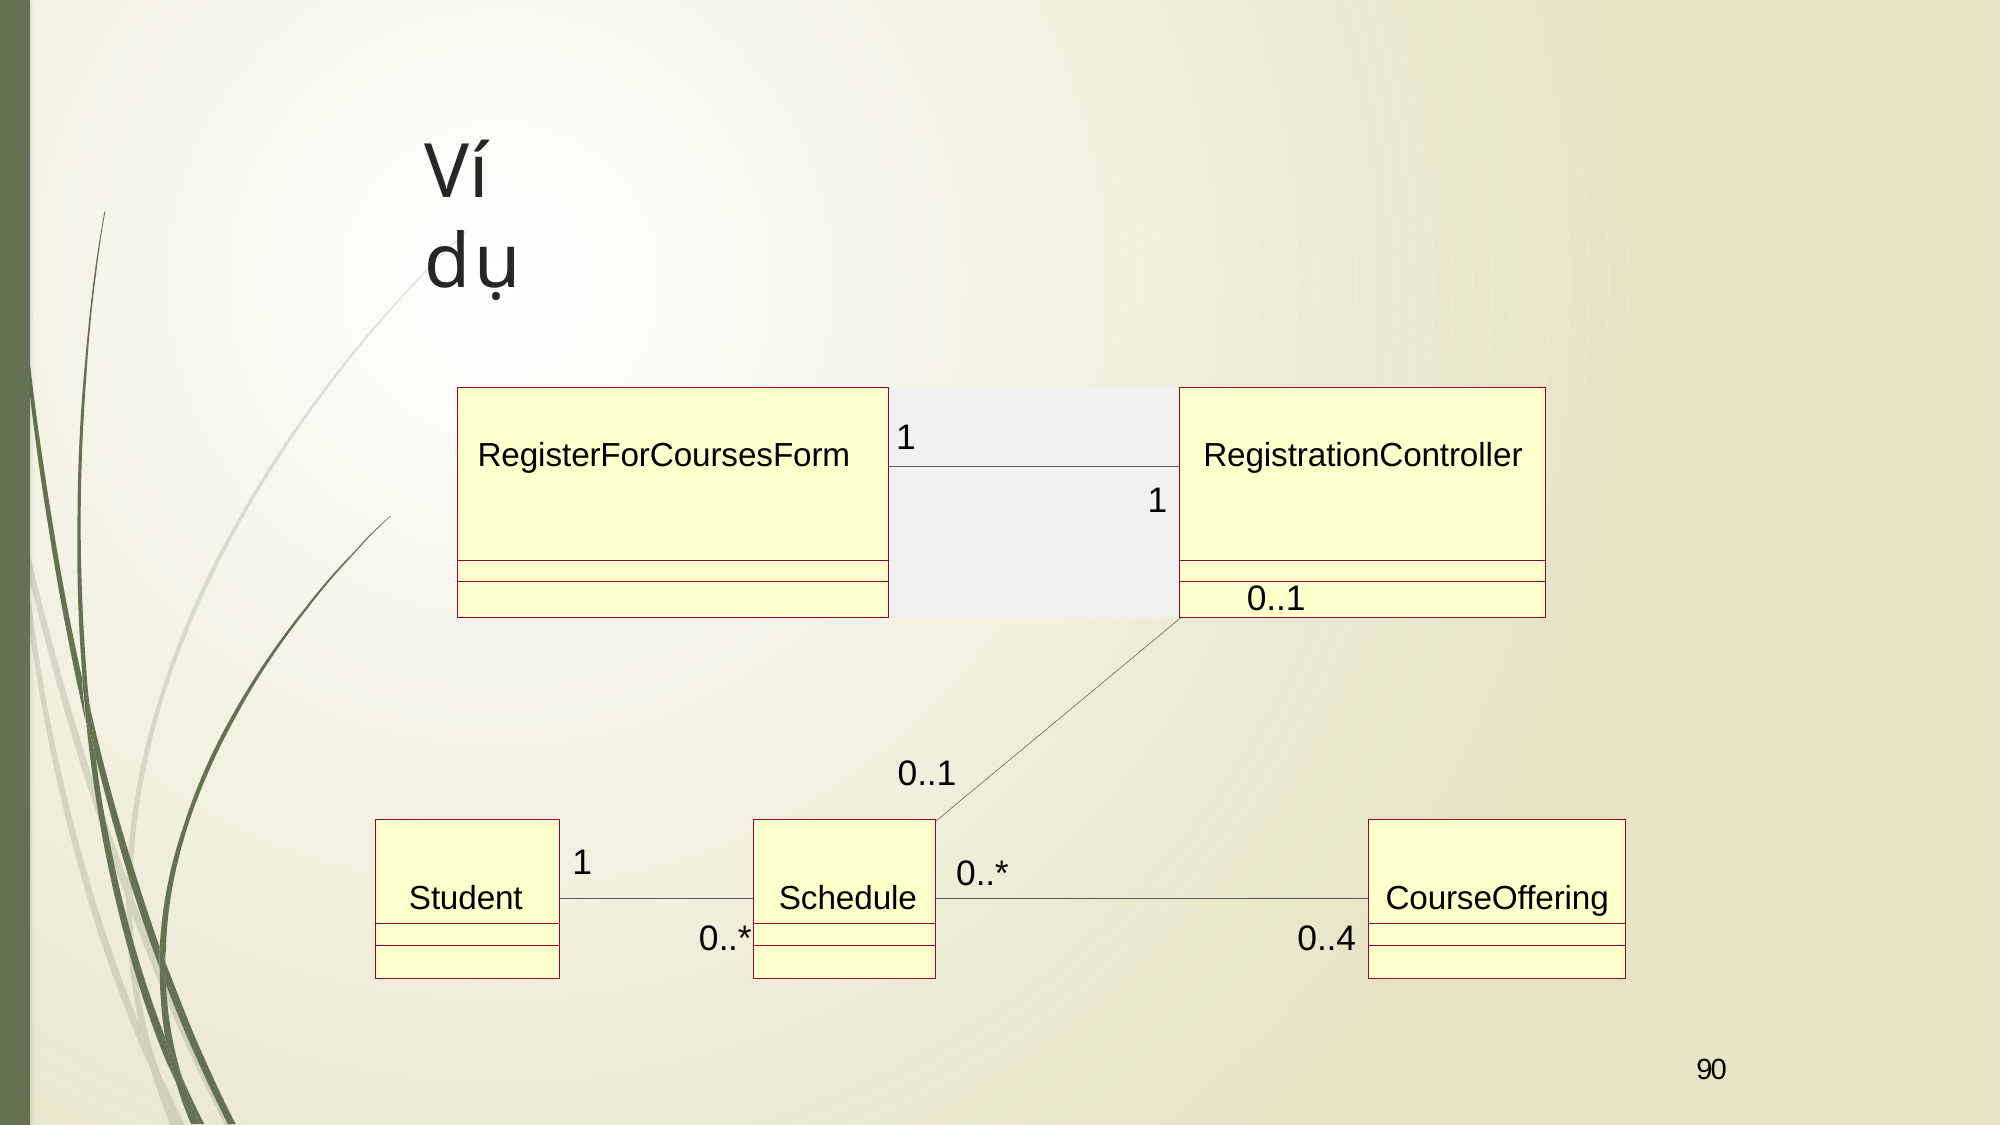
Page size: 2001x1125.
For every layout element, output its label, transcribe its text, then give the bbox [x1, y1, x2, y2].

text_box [936, 819, 1626, 979]
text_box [374, 819, 936, 979]
table_cell [458, 561, 554, 581]
table_header 1 [889, 387, 1179, 466]
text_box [558, 545, 1626, 819]
title Ví dụ [422, 119, 601, 310]
table_cell [458, 582, 554, 617]
table_cell 1 [889, 467, 1179, 545]
slide_number 90 [1689, 1049, 1736, 1125]
table_header RegistrationController [1180, 388, 1545, 545]
table_header RegisterForCoursesForm [458, 388, 888, 560]
